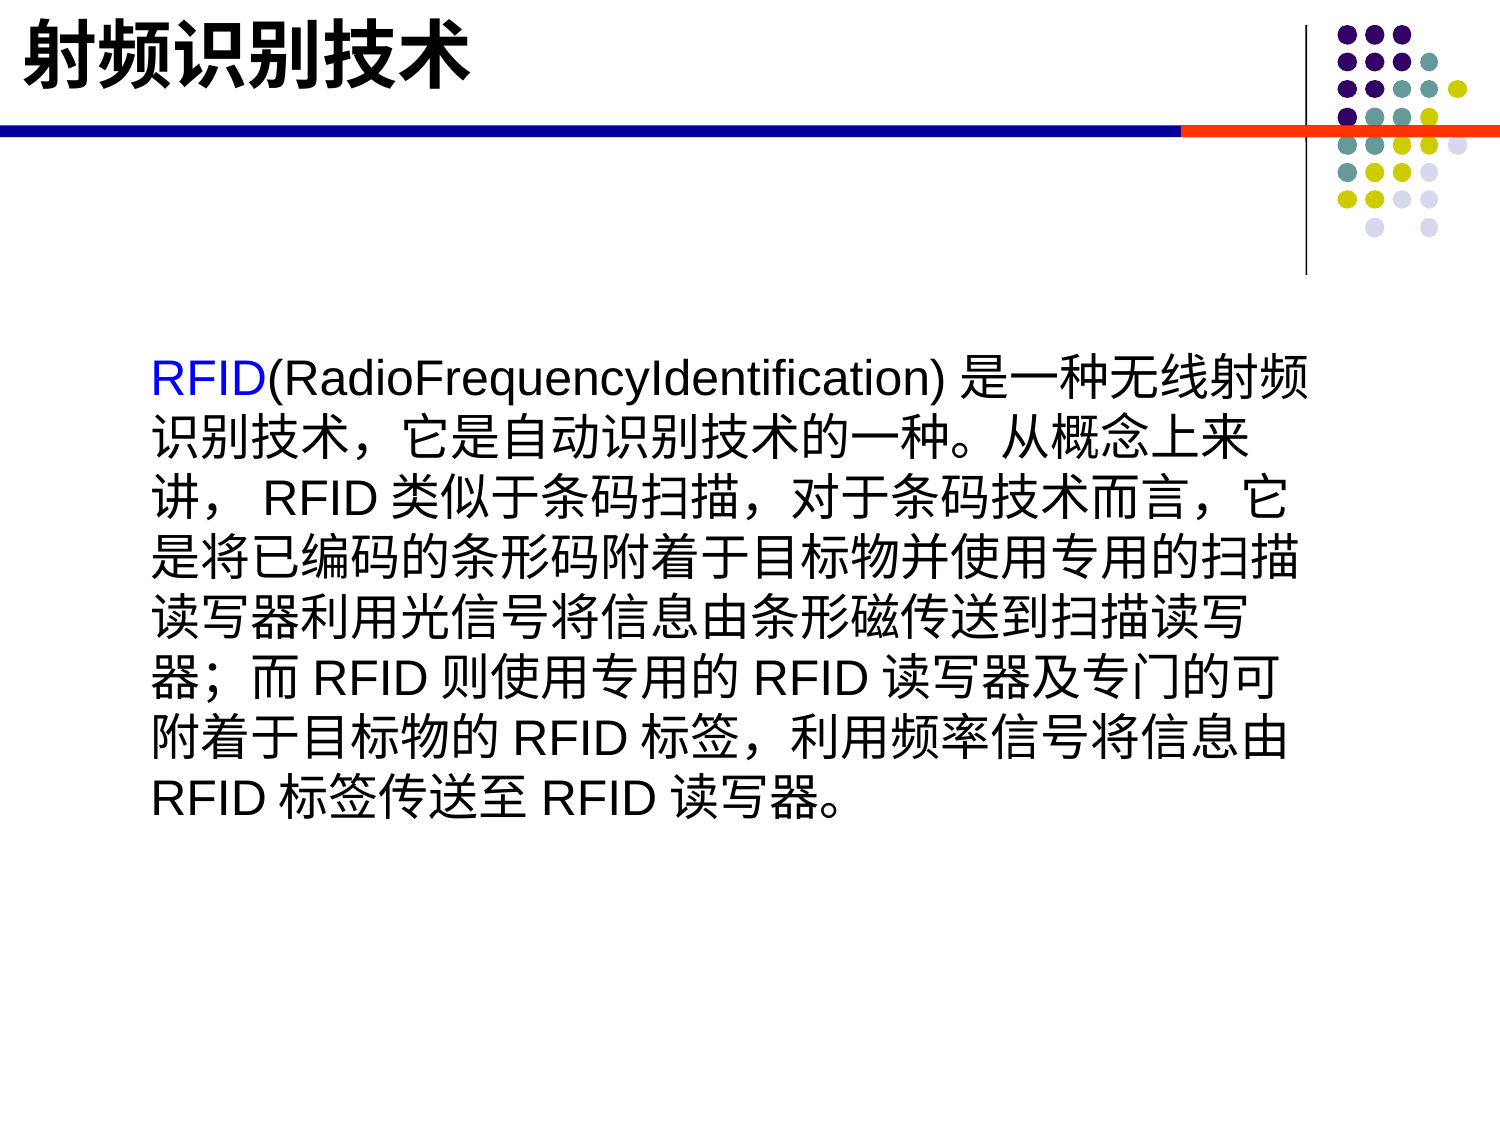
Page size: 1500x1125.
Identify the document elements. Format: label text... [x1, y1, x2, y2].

text_box RFID(RadioFrequencyIdentification)是一种无线射频识别技术，它是自动识别技术的一种。从概念上来讲，RFID类似于条码扫描，对于条码技术而言，它是将已编码的条形码附着于目标物并使用专用的扫描读写器利用光信号将信息由条形磁传送到扫描读写器；而RFID则使用专用的RFID读写器及专门的可附着于目标物的RFID标签，利用频率信号将信息由RFID标签传送至RFID读写器。 [135, 337, 1341, 833]
text_box 射频识别技术 [0, 0, 1335, 105]
